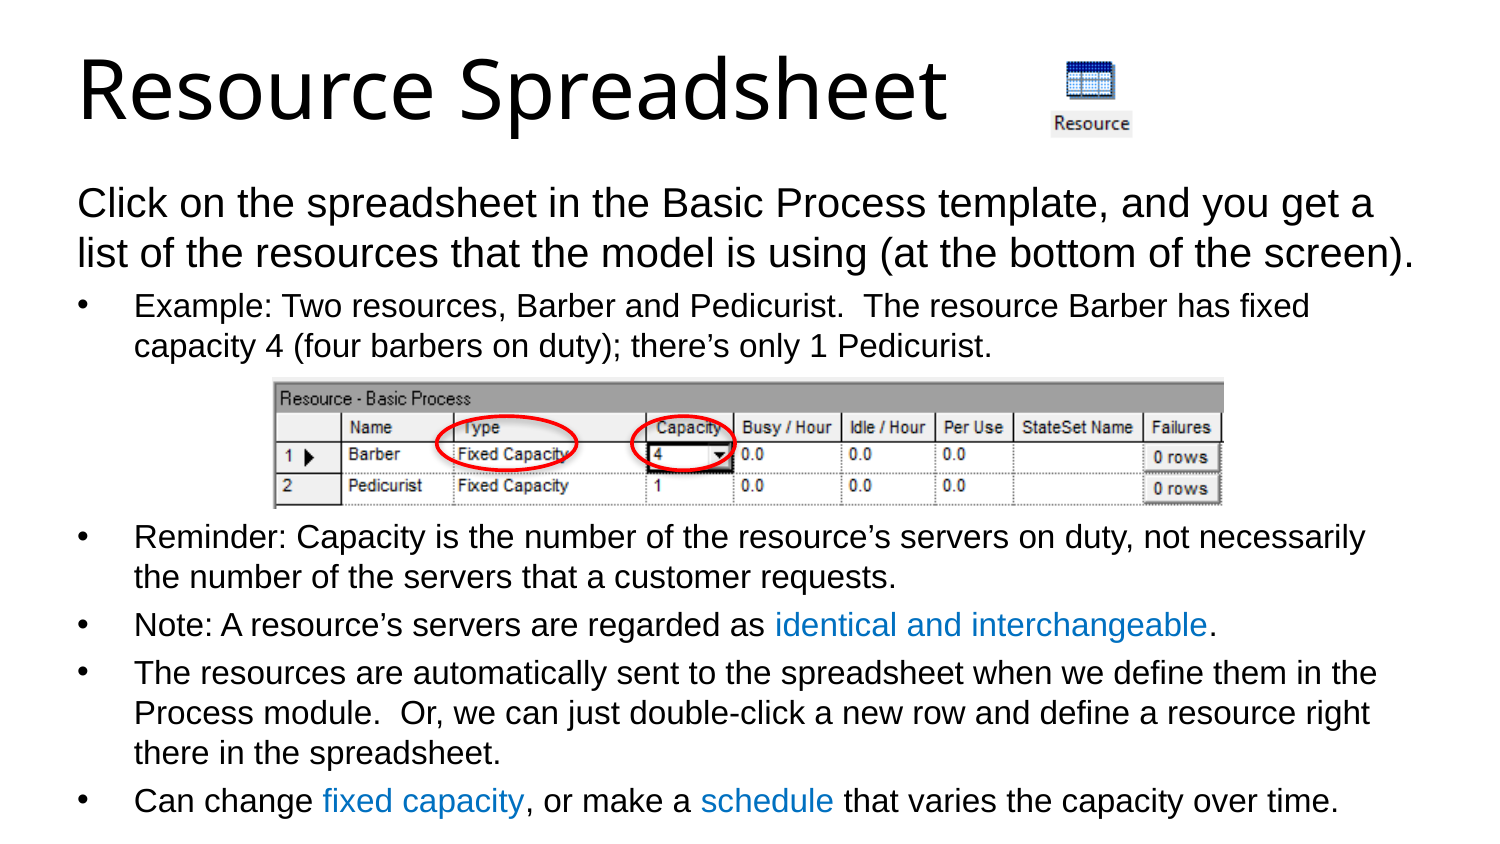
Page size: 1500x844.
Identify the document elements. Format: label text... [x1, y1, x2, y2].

text_box Resource Spreadsheet [62, 28, 1145, 146]
picture [1036, 49, 1161, 146]
text_box Click on the spreadsheet in the Basic Process template, and you get a list of the resources that the model is using (at the bottom of the screen). Example: Two resources, Barber and Pedicurist. The resource Barber has fixed capacity 4 (four barbers on duty); there’s only 1 Pedicurist. Reminder: Capacity is the number of the resource’s servers on duty, not necessarily the number of the servers that a customer requests. Note: A resource’s servers are regarded as identical and interchangeable. The resources are automatically sent to the spreadsheet when we define them in the Process module. Or, we can just double-click a new row and define a resource right there in the spreadsheet. Can change fixed capacity, or make a schedule that varies the capacity over time. [62, 168, 1434, 827]
picture [271, 377, 1224, 510]
